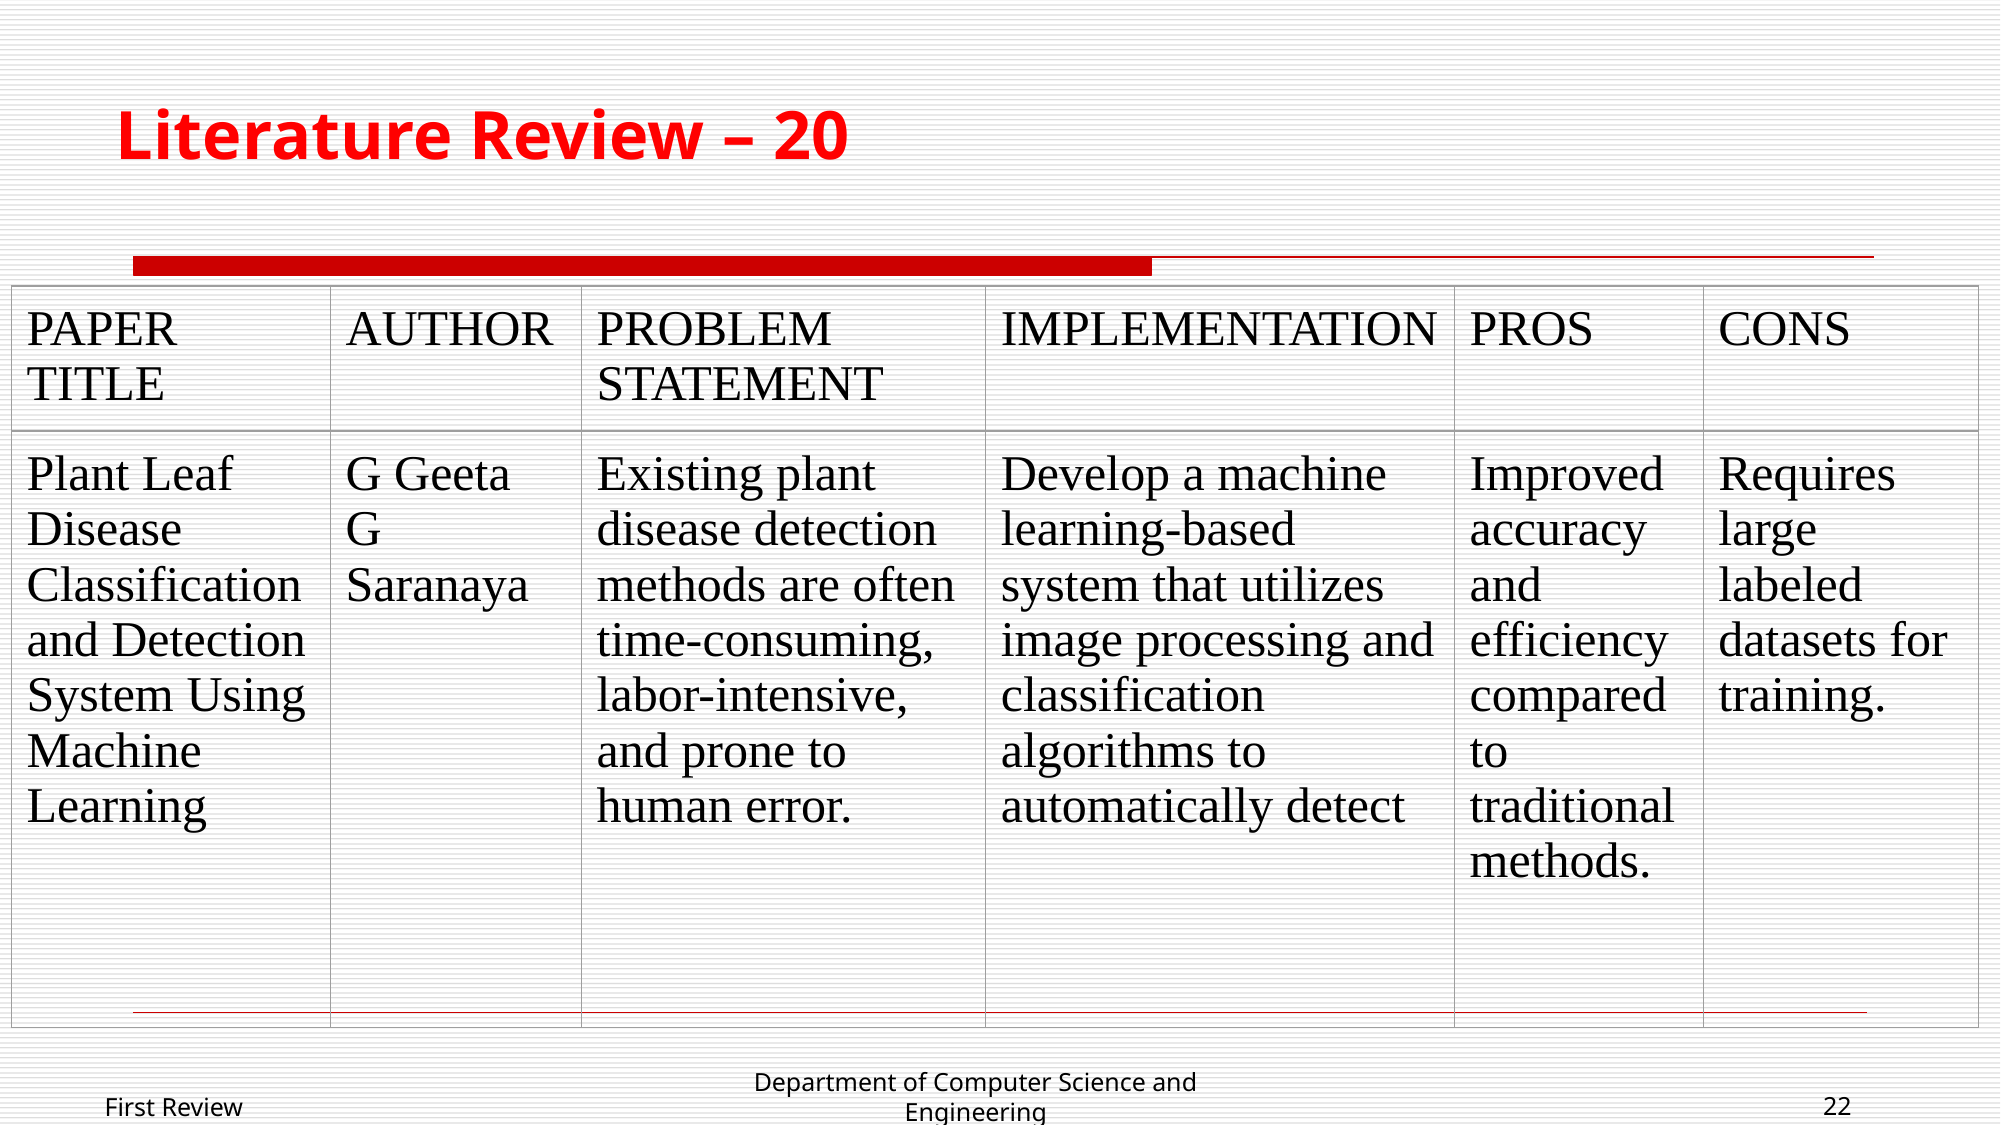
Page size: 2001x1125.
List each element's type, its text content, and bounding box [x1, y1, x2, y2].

table_header IMPLEMENTATION [986, 287, 1454, 430]
text_box Department of Computer Science and Engineering [735, 1051, 1217, 1125]
title Literature Review – 20 [100, 0, 1851, 181]
table_header CONS [1704, 287, 1978, 430]
table_cell G Geeta G Saranaya [331, 432, 581, 1027]
table_header PAPER TITLE [12, 287, 330, 430]
table_header PROS [1455, 287, 1703, 430]
table_cell Existing plant disease detection methods are often time-consuming, labor-intensive, and prone to human error. [582, 432, 985, 1027]
table_header PROBLEM STATEMENT [582, 287, 985, 430]
table_cell Requires large labeled datasets for training. [1704, 432, 1978, 1027]
table_cell Improved accuracy and efficiency compared to traditional methods. [1455, 432, 1703, 1027]
table_cell Develop a machine learning-based system that utilizes image processing and classification algorithms to automatically detect [986, 432, 1454, 1027]
picture [0, 0, 2001, 1125]
text_box First Review [89, 1076, 582, 1125]
slide_number 22 [1433, 1083, 1867, 1125]
table_header AUTHOR [331, 287, 581, 430]
table_cell Plant Leaf Disease Classification and Detection System Using Machine Learning [12, 432, 330, 1027]
